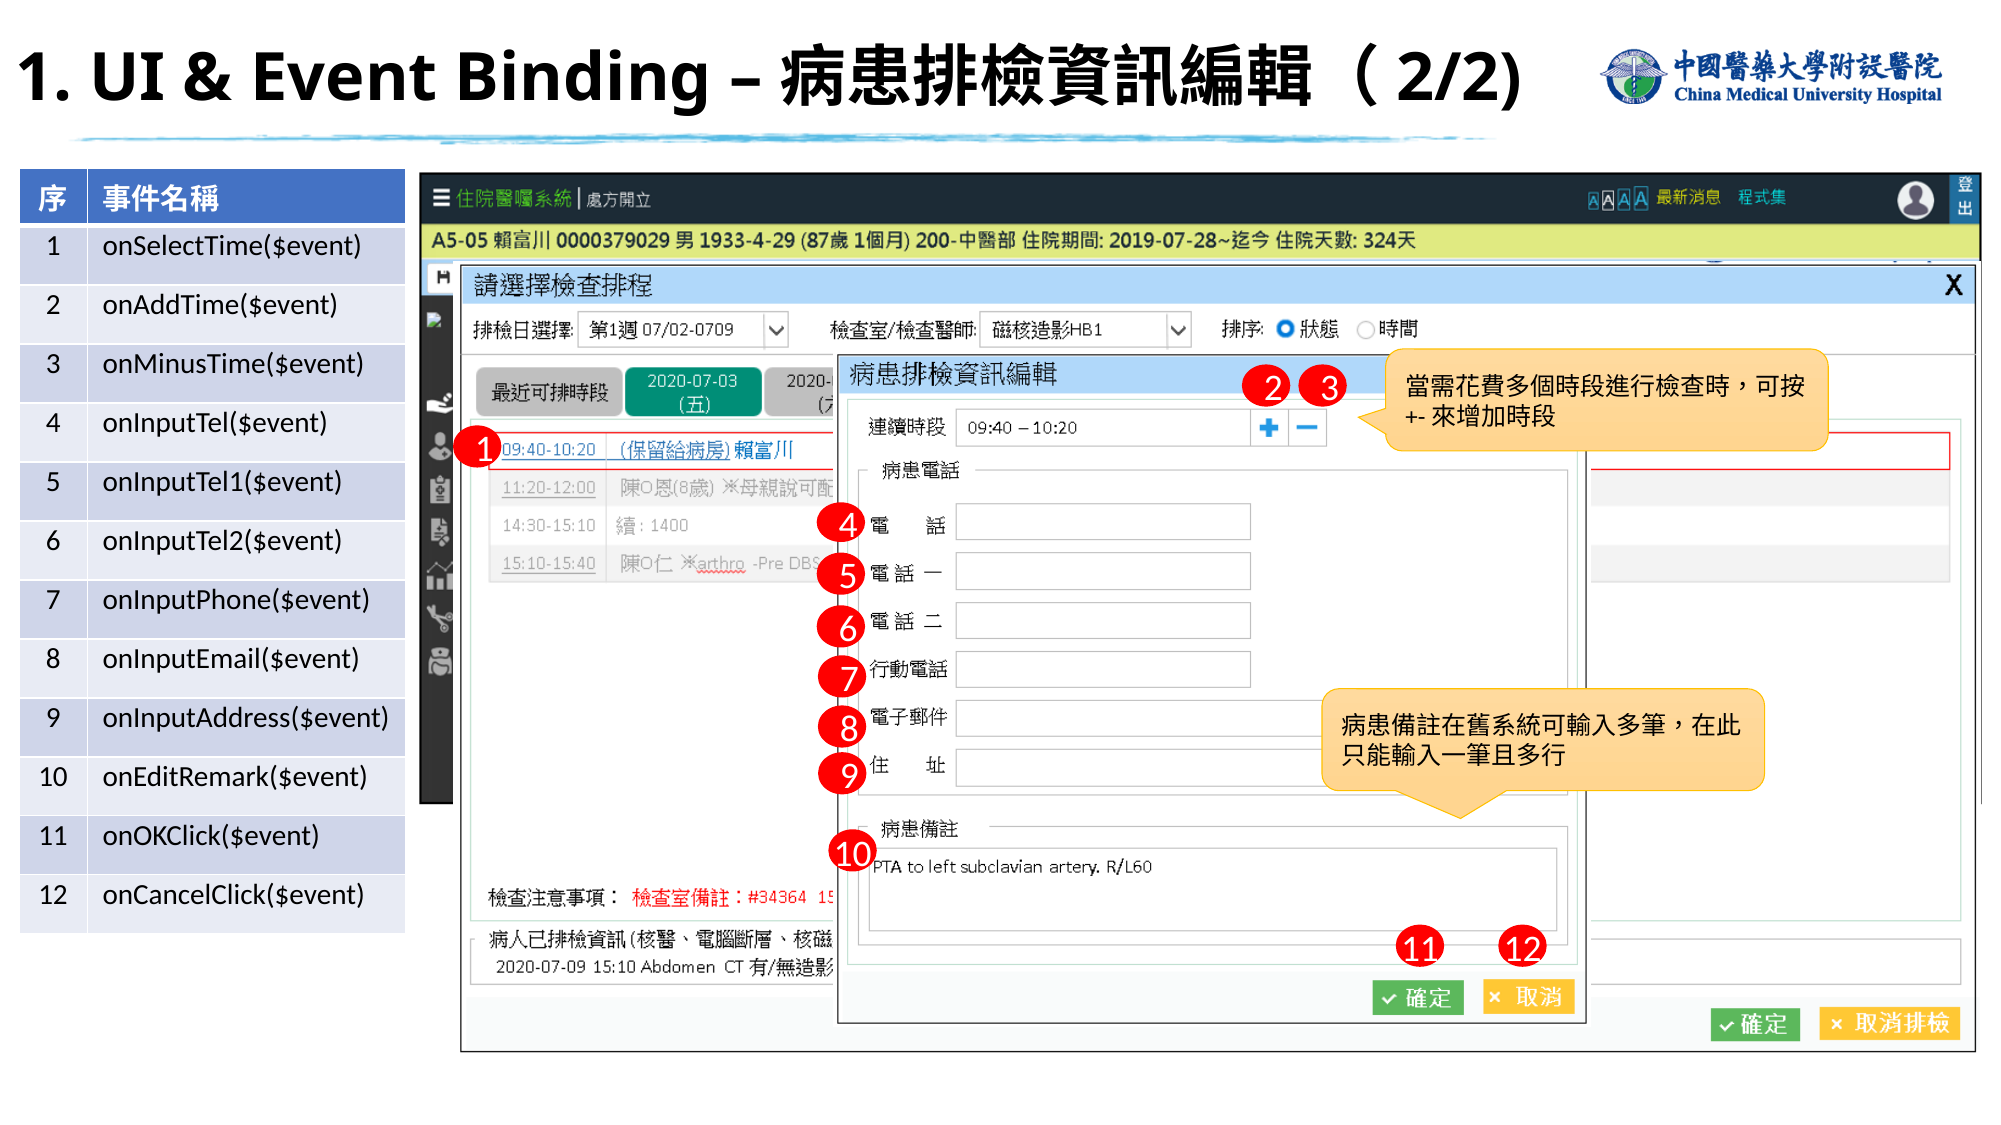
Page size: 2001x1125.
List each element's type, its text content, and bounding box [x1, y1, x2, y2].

table_cell onInputTel1($event) [88, 463, 405, 520]
table_cell onSelectTime($event) [88, 228, 405, 284]
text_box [818, 821, 887, 883]
table_cell onEditRemark($event) [88, 758, 405, 815]
table_cell onInputEmail($event) [88, 640, 405, 697]
table_cell 11 [20, 816, 87, 874]
table_cell 10 [20, 758, 87, 815]
table_cell 7 [20, 581, 87, 638]
table_cell onOKClick($event) [88, 816, 405, 874]
table_header 事件名稱 [88, 169, 405, 223]
table_cell onMinusTime($event) [88, 345, 405, 402]
table_cell 9 [20, 699, 87, 756]
picture [414, 167, 1987, 1056]
table_cell 2 [20, 286, 87, 343]
table_cell 6 [20, 522, 87, 579]
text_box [1385, 916, 1455, 978]
table_cell 4 [20, 404, 87, 461]
picture [61, 138, 1511, 147]
table_cell 12 [20, 875, 87, 933]
table_cell onAddTime($event) [88, 286, 405, 343]
table_cell 5 [20, 463, 87, 520]
table_cell onInputAddress($event) [88, 699, 405, 756]
table_cell onCancelClick($event) [88, 875, 405, 933]
title 1. UI & Event Binding –病患排檢資訊編輯（2/2) [0, 20, 1826, 138]
table_cell 3 [20, 345, 87, 402]
picture [1826, 27, 1964, 130]
table_header 序 [20, 169, 87, 223]
table_cell onInputPhone($event) [88, 581, 405, 638]
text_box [1488, 916, 1557, 978]
table_cell onInputTel($event) [88, 404, 405, 461]
table_cell onInputTel2($event) [88, 522, 405, 579]
table_cell 8 [20, 640, 87, 697]
table_cell 1 [20, 228, 87, 284]
